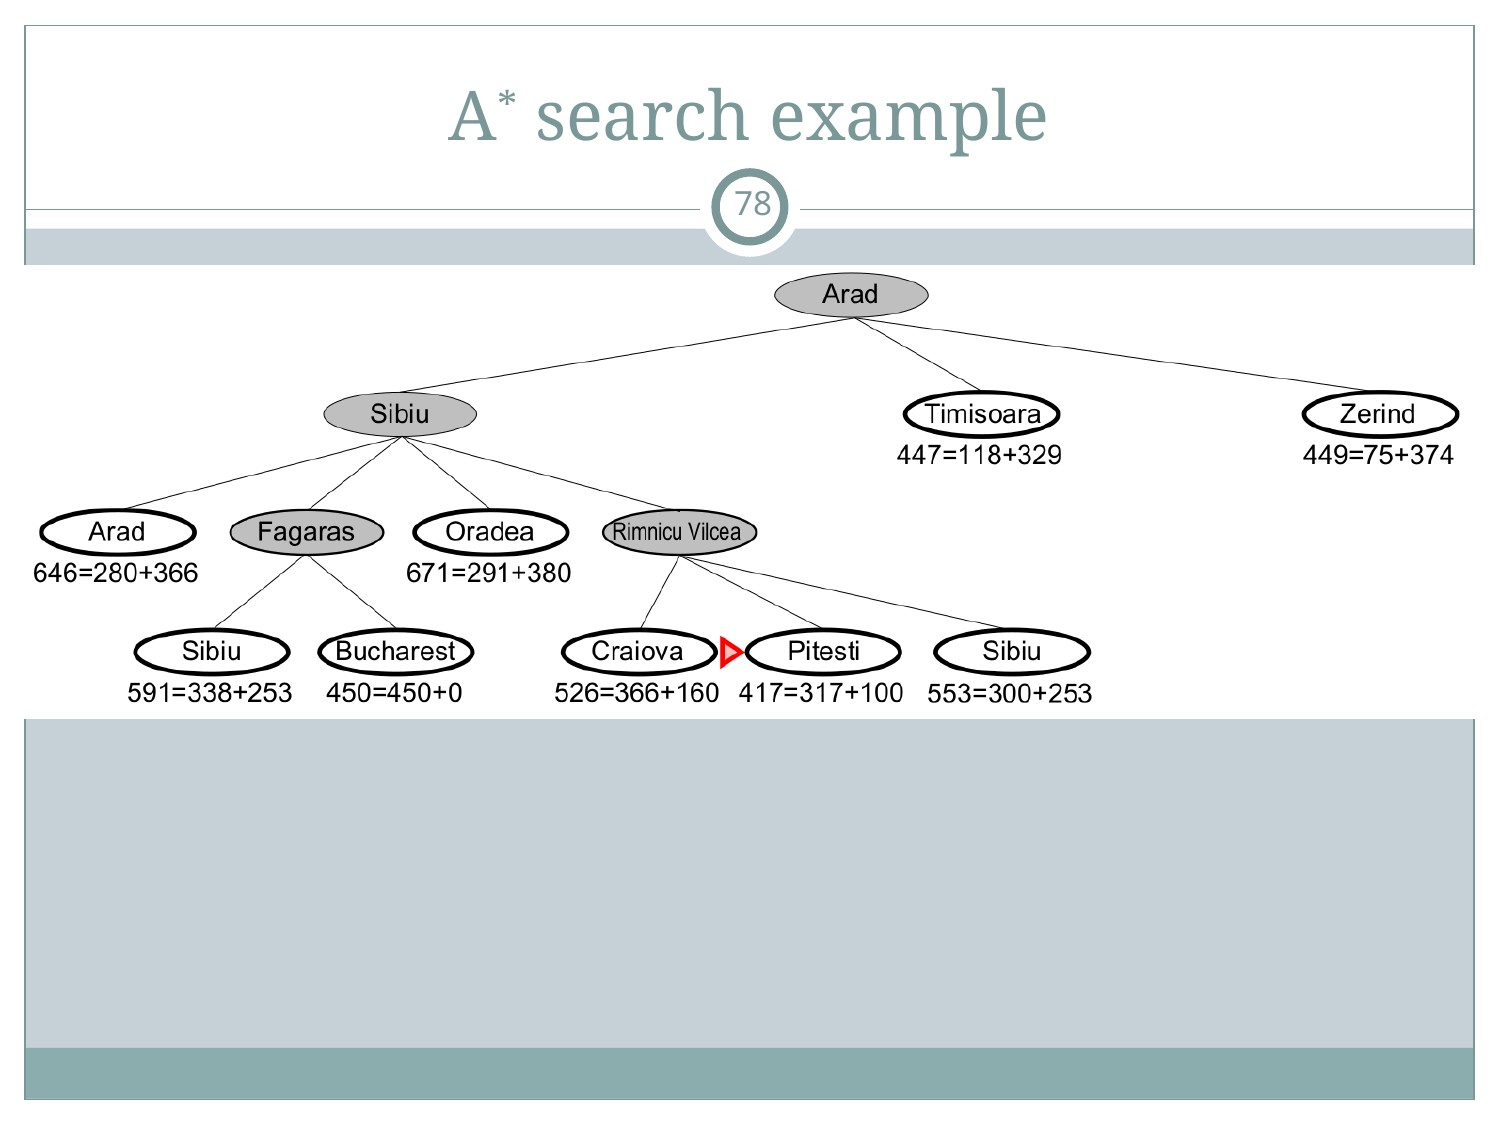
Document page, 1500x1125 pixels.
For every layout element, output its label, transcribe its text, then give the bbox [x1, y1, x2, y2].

picture [24, 265, 1476, 720]
slide_number ‹#› [715, 168, 791, 241]
title A* search example [49, 37, 1450, 162]
